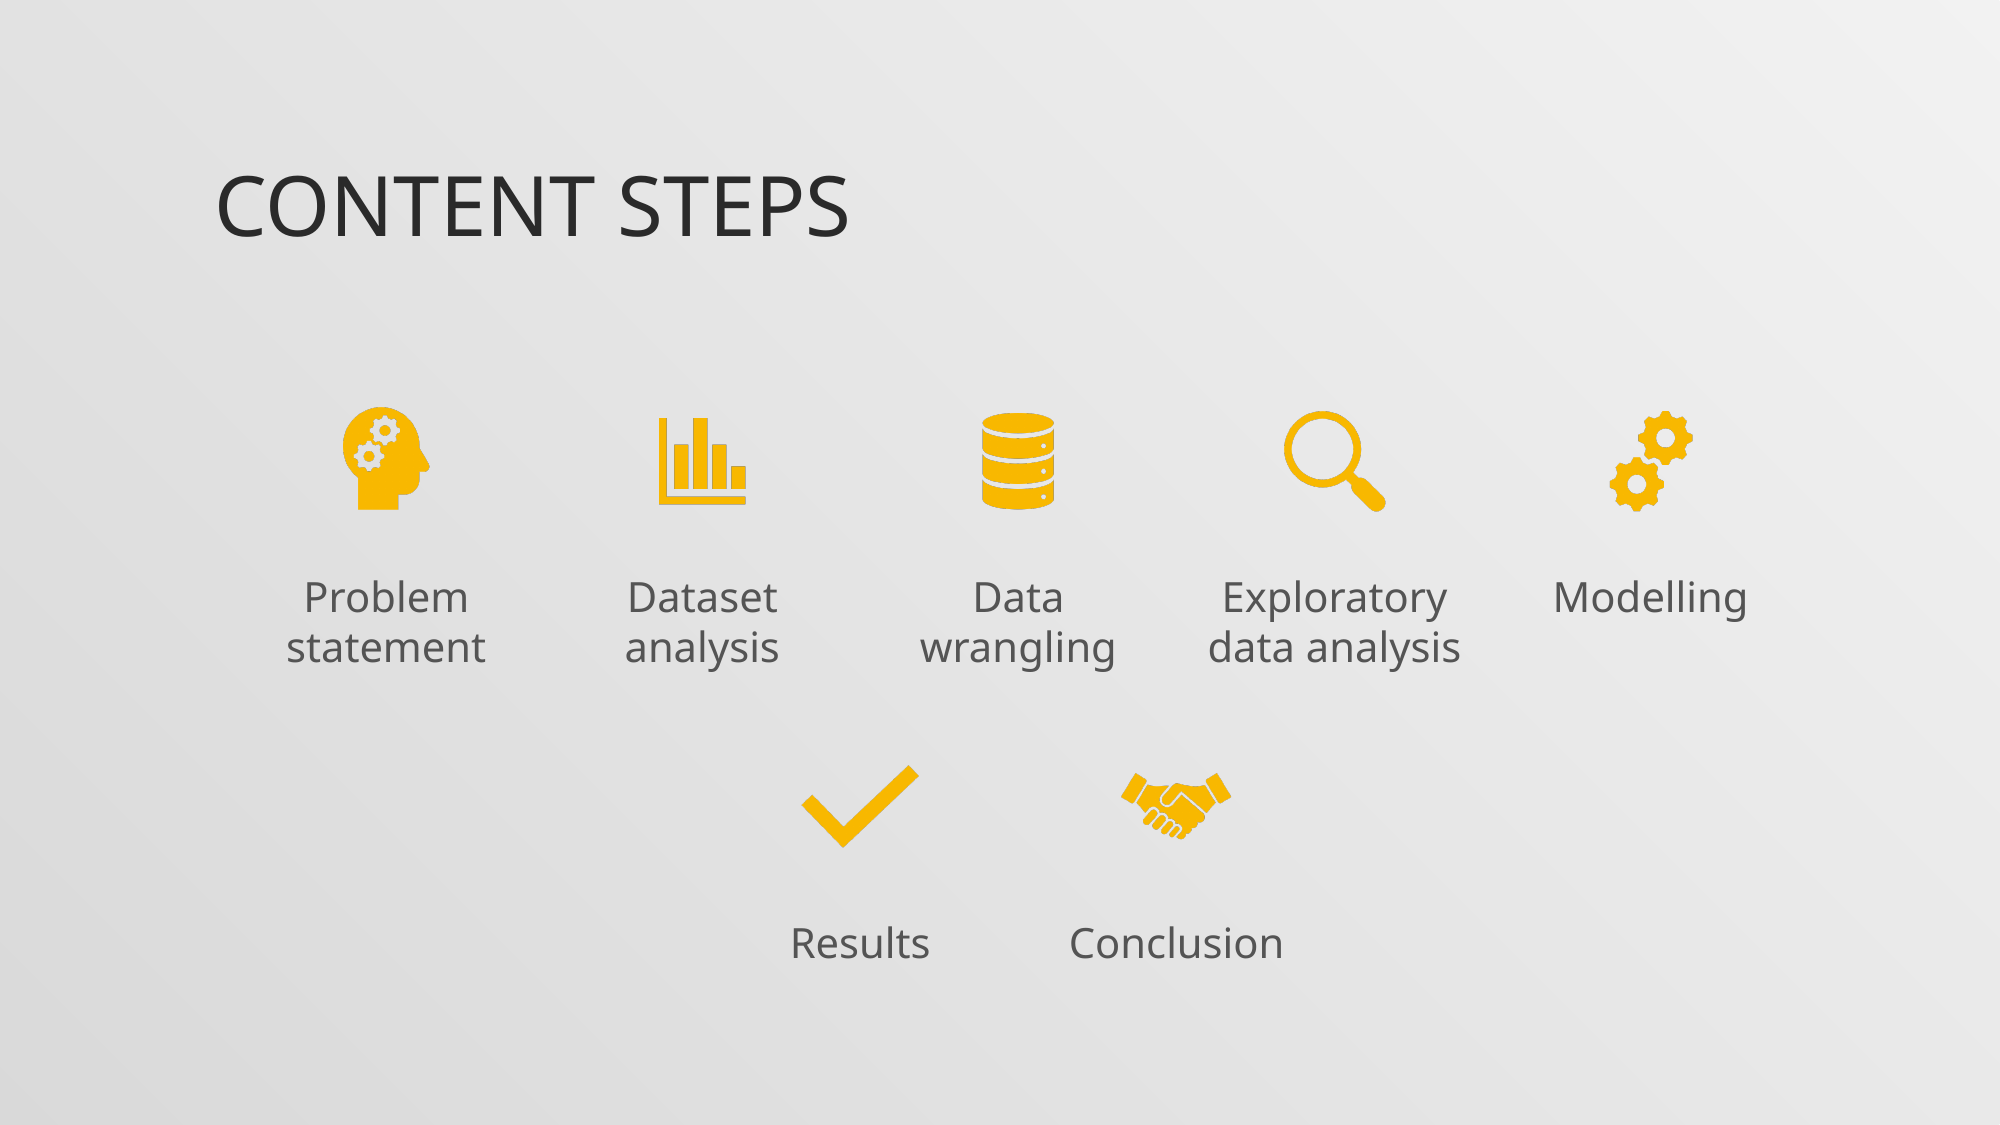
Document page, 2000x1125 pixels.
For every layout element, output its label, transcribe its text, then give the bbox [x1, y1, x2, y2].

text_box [112, 299, 1925, 1125]
title Content steps [199, 45, 1800, 263]
